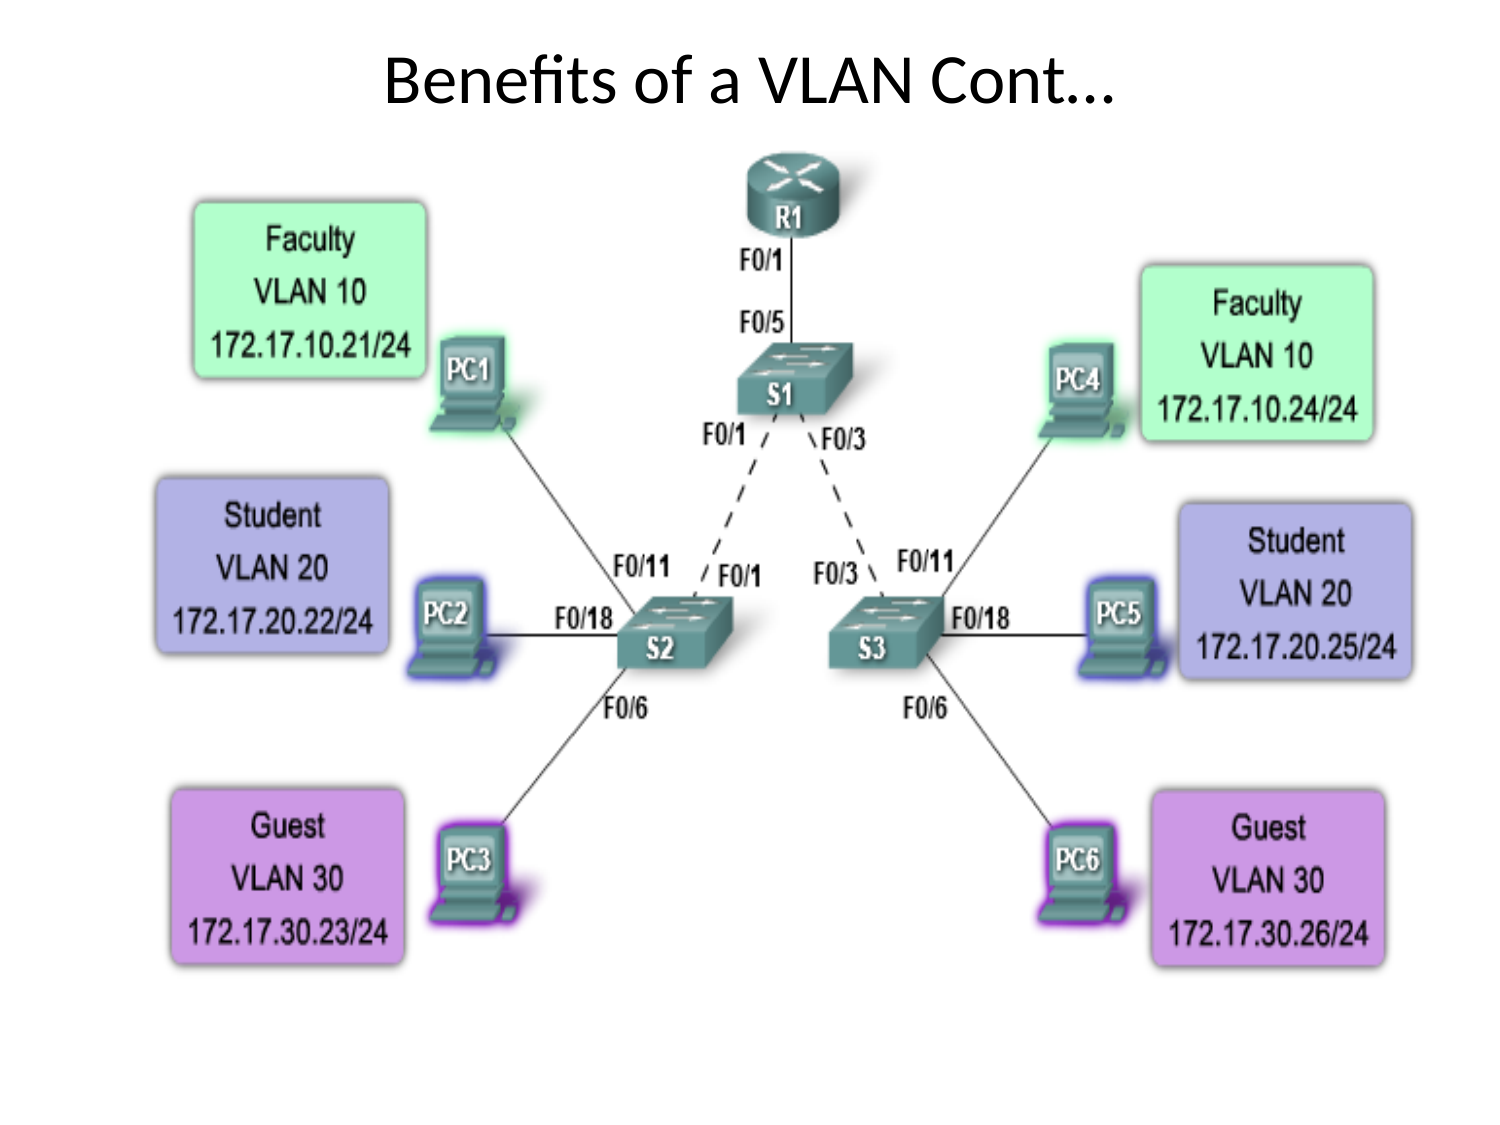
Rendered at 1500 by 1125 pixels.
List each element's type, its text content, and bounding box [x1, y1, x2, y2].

title Benefits of a VLAN Cont… [75, 24, 1425, 125]
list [112, 112, 1426, 1013]
